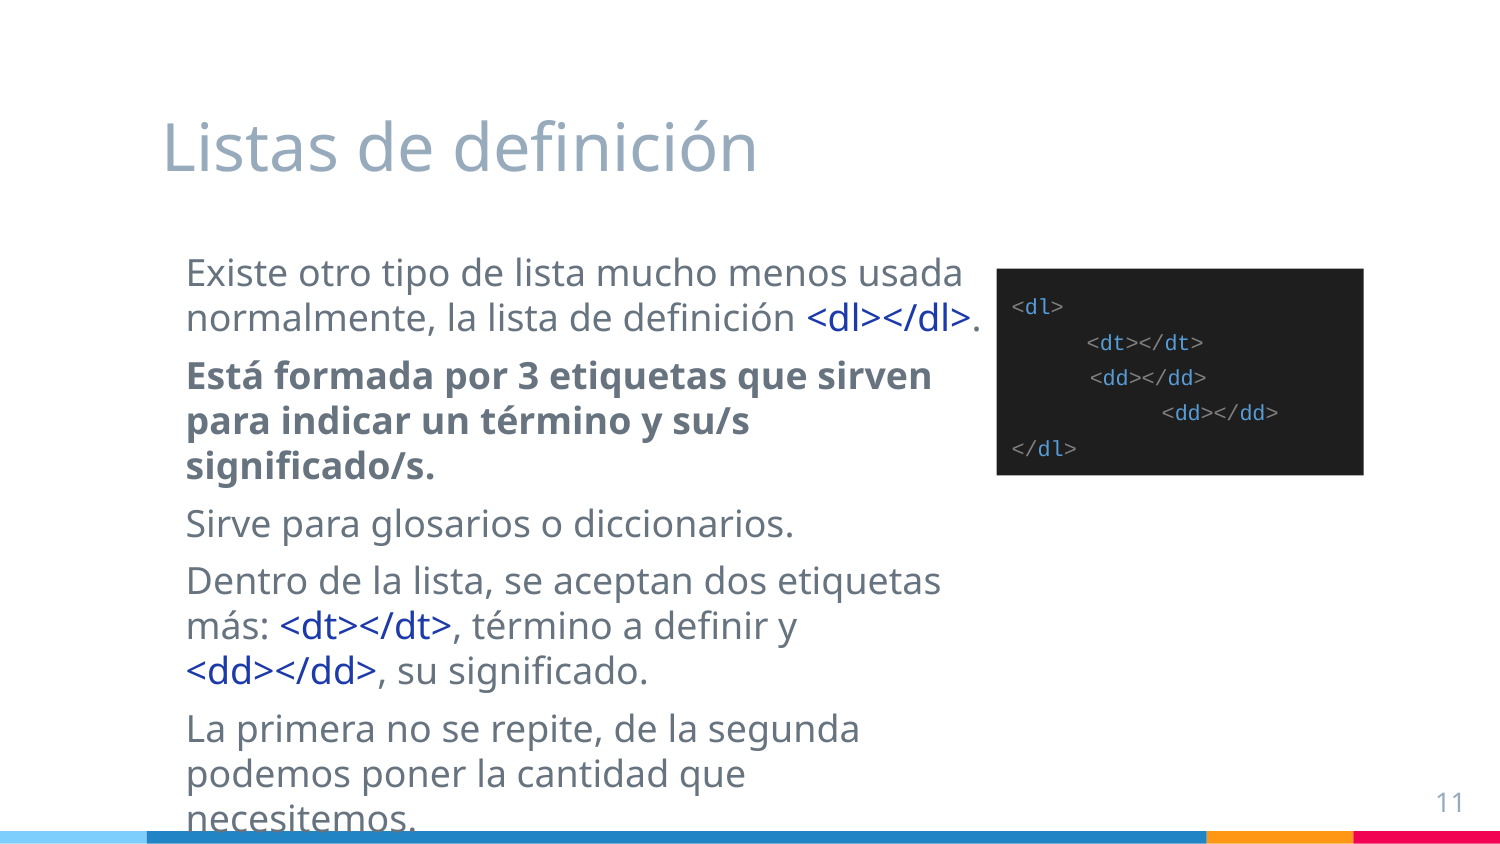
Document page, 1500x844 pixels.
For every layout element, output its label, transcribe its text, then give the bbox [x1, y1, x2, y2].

text_box <dl> <dt></dt> <dd></dd> <dd></dd> </dl> [999, 268, 1364, 476]
slide_number 11 [1391, 770, 1482, 822]
list Existe otro tipo de lista mucho menos usada normalmente, la lista de definición <dl></dl>. Está formada por 3 etiquetas que sirven para indicar un término y su/s significado/s. Sirve para glosarios o diccionarios. Dentro de la lista, se aceptan dos etiquetas más: <dt></dt>, término a definir y <dd></dd>, su significado. La primera no se repite, de la segunda podemos poner la cantidad que necesitemos. [170, 234, 999, 504]
title Listas de definición [146, 58, 1207, 200]
